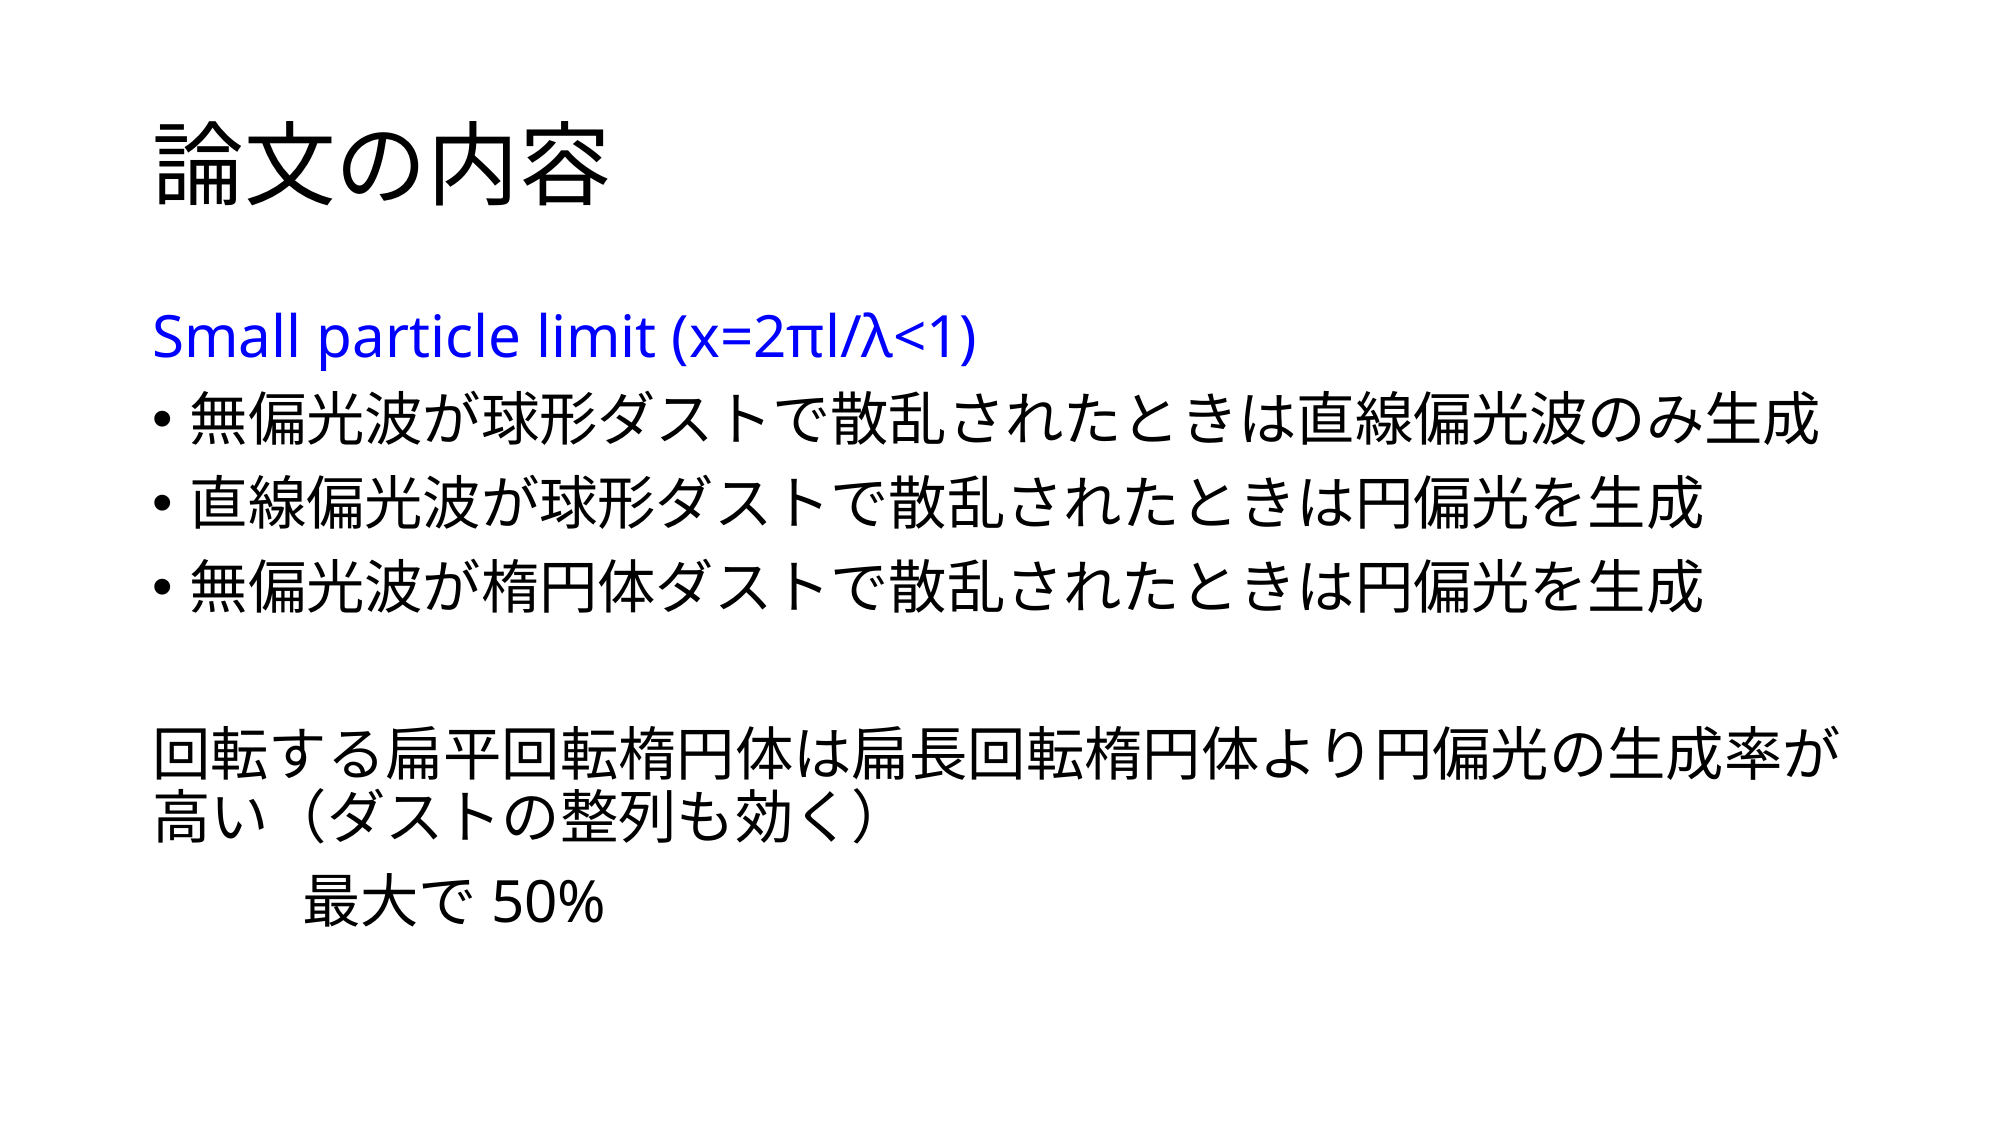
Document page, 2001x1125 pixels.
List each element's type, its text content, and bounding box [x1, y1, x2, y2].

list Small particle limit (x=2πl/λ<1) 無偏光波が球形ダストで散乱されたときは直線偏光波のみ生成 直線偏光波が球形ダストで散乱されたときは円偏光を生成 無偏光波が楕円体ダストで散乱されたときは円偏光を生成 回転する扁平回転楕円体は扁長回転楕円体より円偏光の生成率が高い（ダストの整列も効く） 最大で50% [137, 299, 1863, 1014]
title 論文の内容 [137, 59, 1863, 278]
